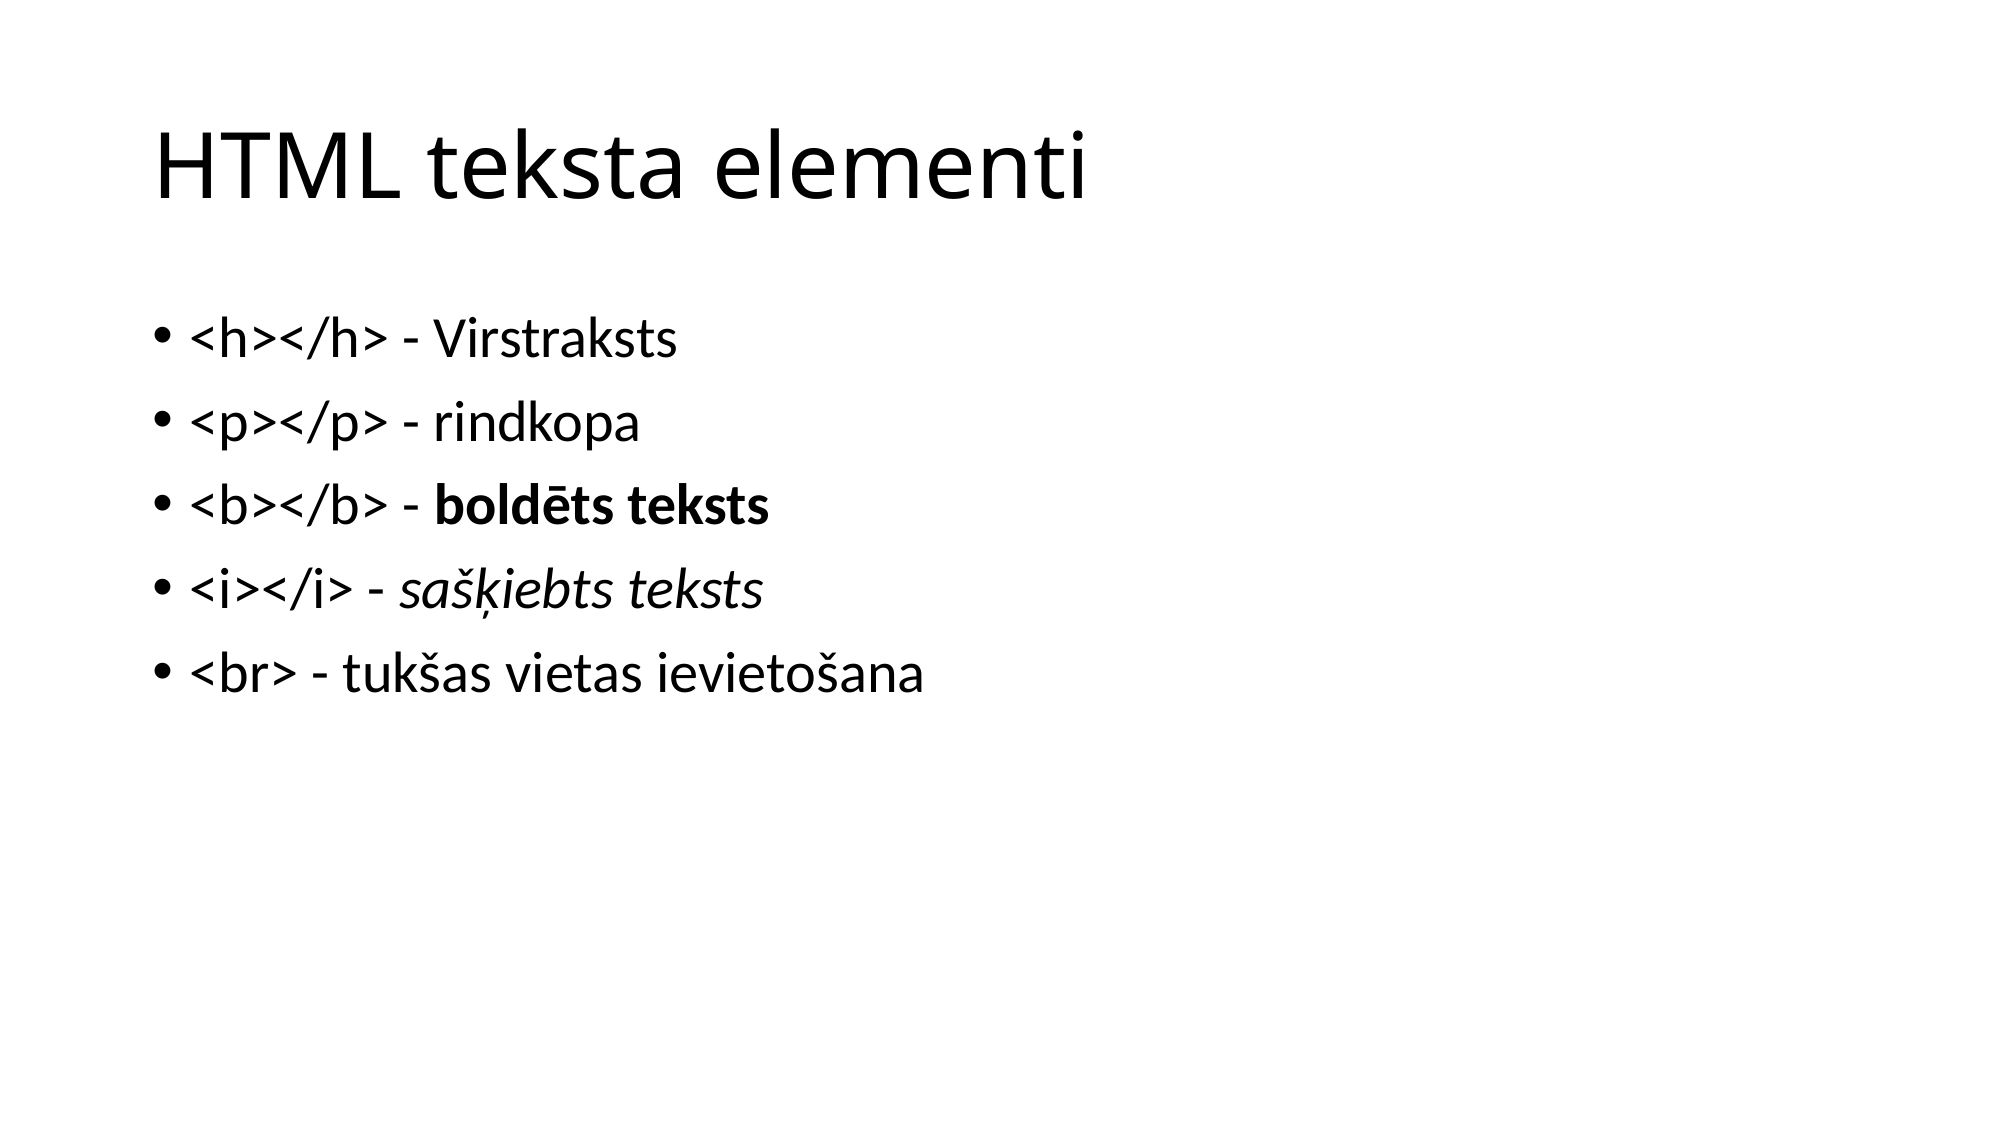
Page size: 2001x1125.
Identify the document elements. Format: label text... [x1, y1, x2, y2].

list <h></h> - Virstraksts <p></p> - rindkopa <b></b> - boldēts teksts <i></i> - sašķiebts teksts <br> - tukšas vietas ievietošana [137, 299, 1863, 1014]
title HTML teksta elementi [137, 59, 1863, 278]
